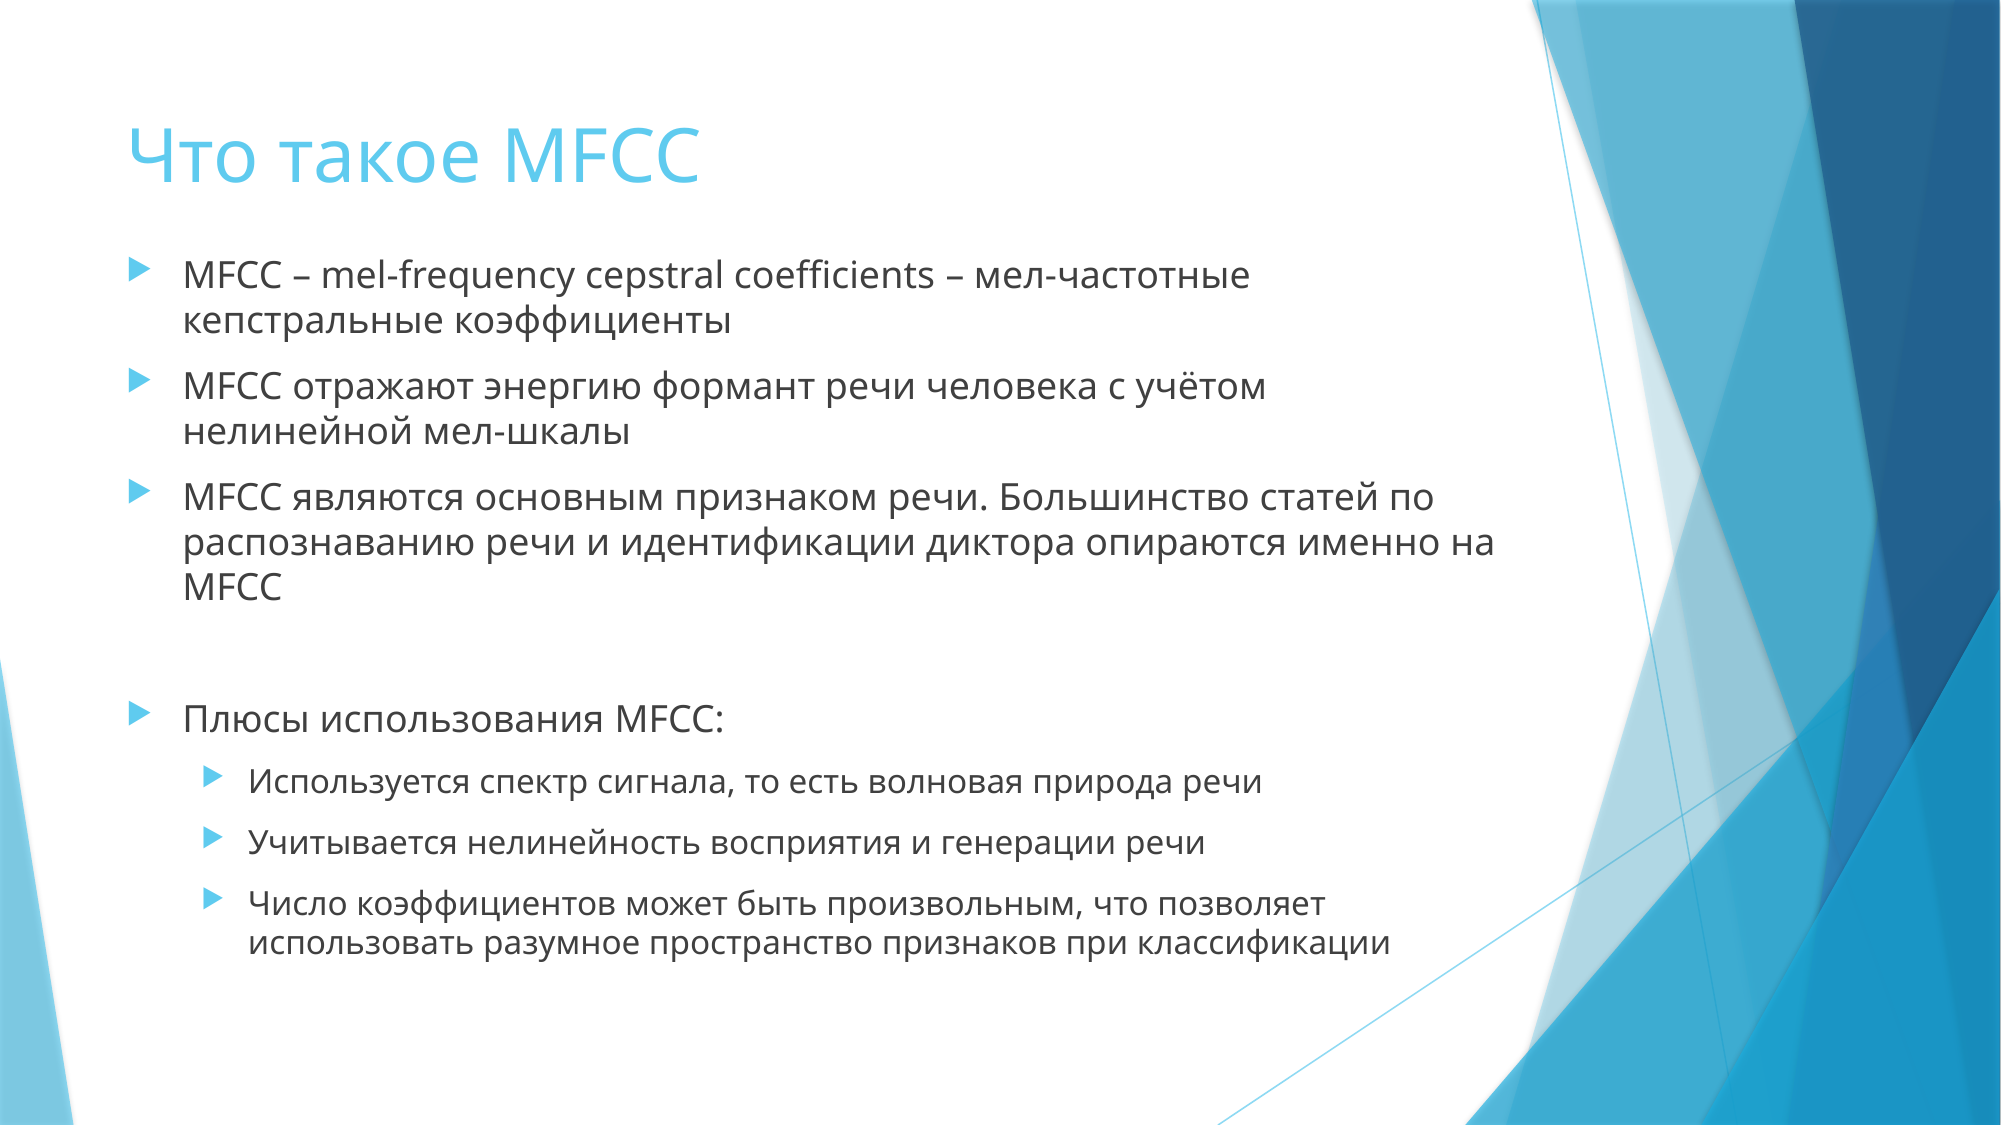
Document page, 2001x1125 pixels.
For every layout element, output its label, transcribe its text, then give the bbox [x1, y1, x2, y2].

list MFCC – mel-frequency cepstral coefficients – мел-частотные кепстральные коэффициенты MFCC отражают энергию формант речи человека с учётом нелинейной мел-шкалы MFCC являются основным признаком речи. Большинство статей по распознаванию речи и идентификации диктора опираются именно на MFCC Плюсы использования MFCC: Используется спектр сигнала, то есть волновая природа речи Учитывается нелинейность восприятия и генерации речи Число коэффициентов может быть произвольным, что позволяет использовать разумное пространство признаков при классификации [111, 243, 1522, 991]
title Что такое MFCC [111, 99, 1522, 243]
